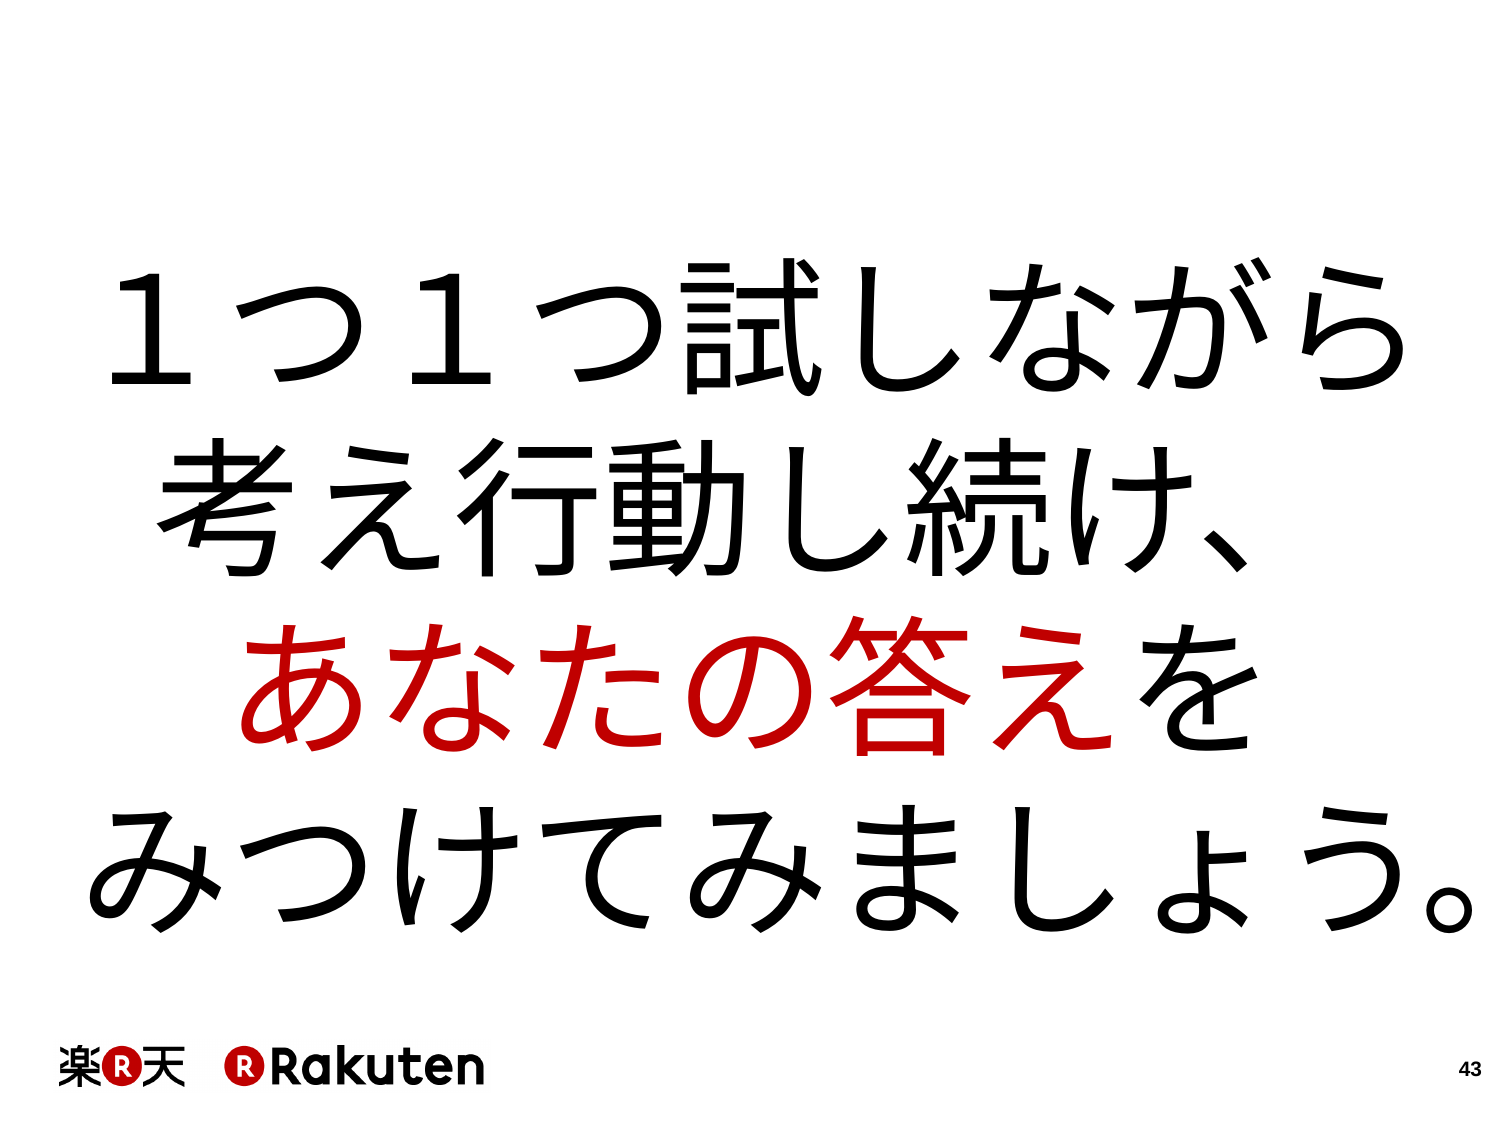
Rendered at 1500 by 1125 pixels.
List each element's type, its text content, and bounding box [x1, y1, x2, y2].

text_box １つ１つ試しながら 考え行動し続け、 あなたの答えを みつけてみましょう。 [35, 195, 1465, 993]
picture [53, 1039, 491, 1093]
